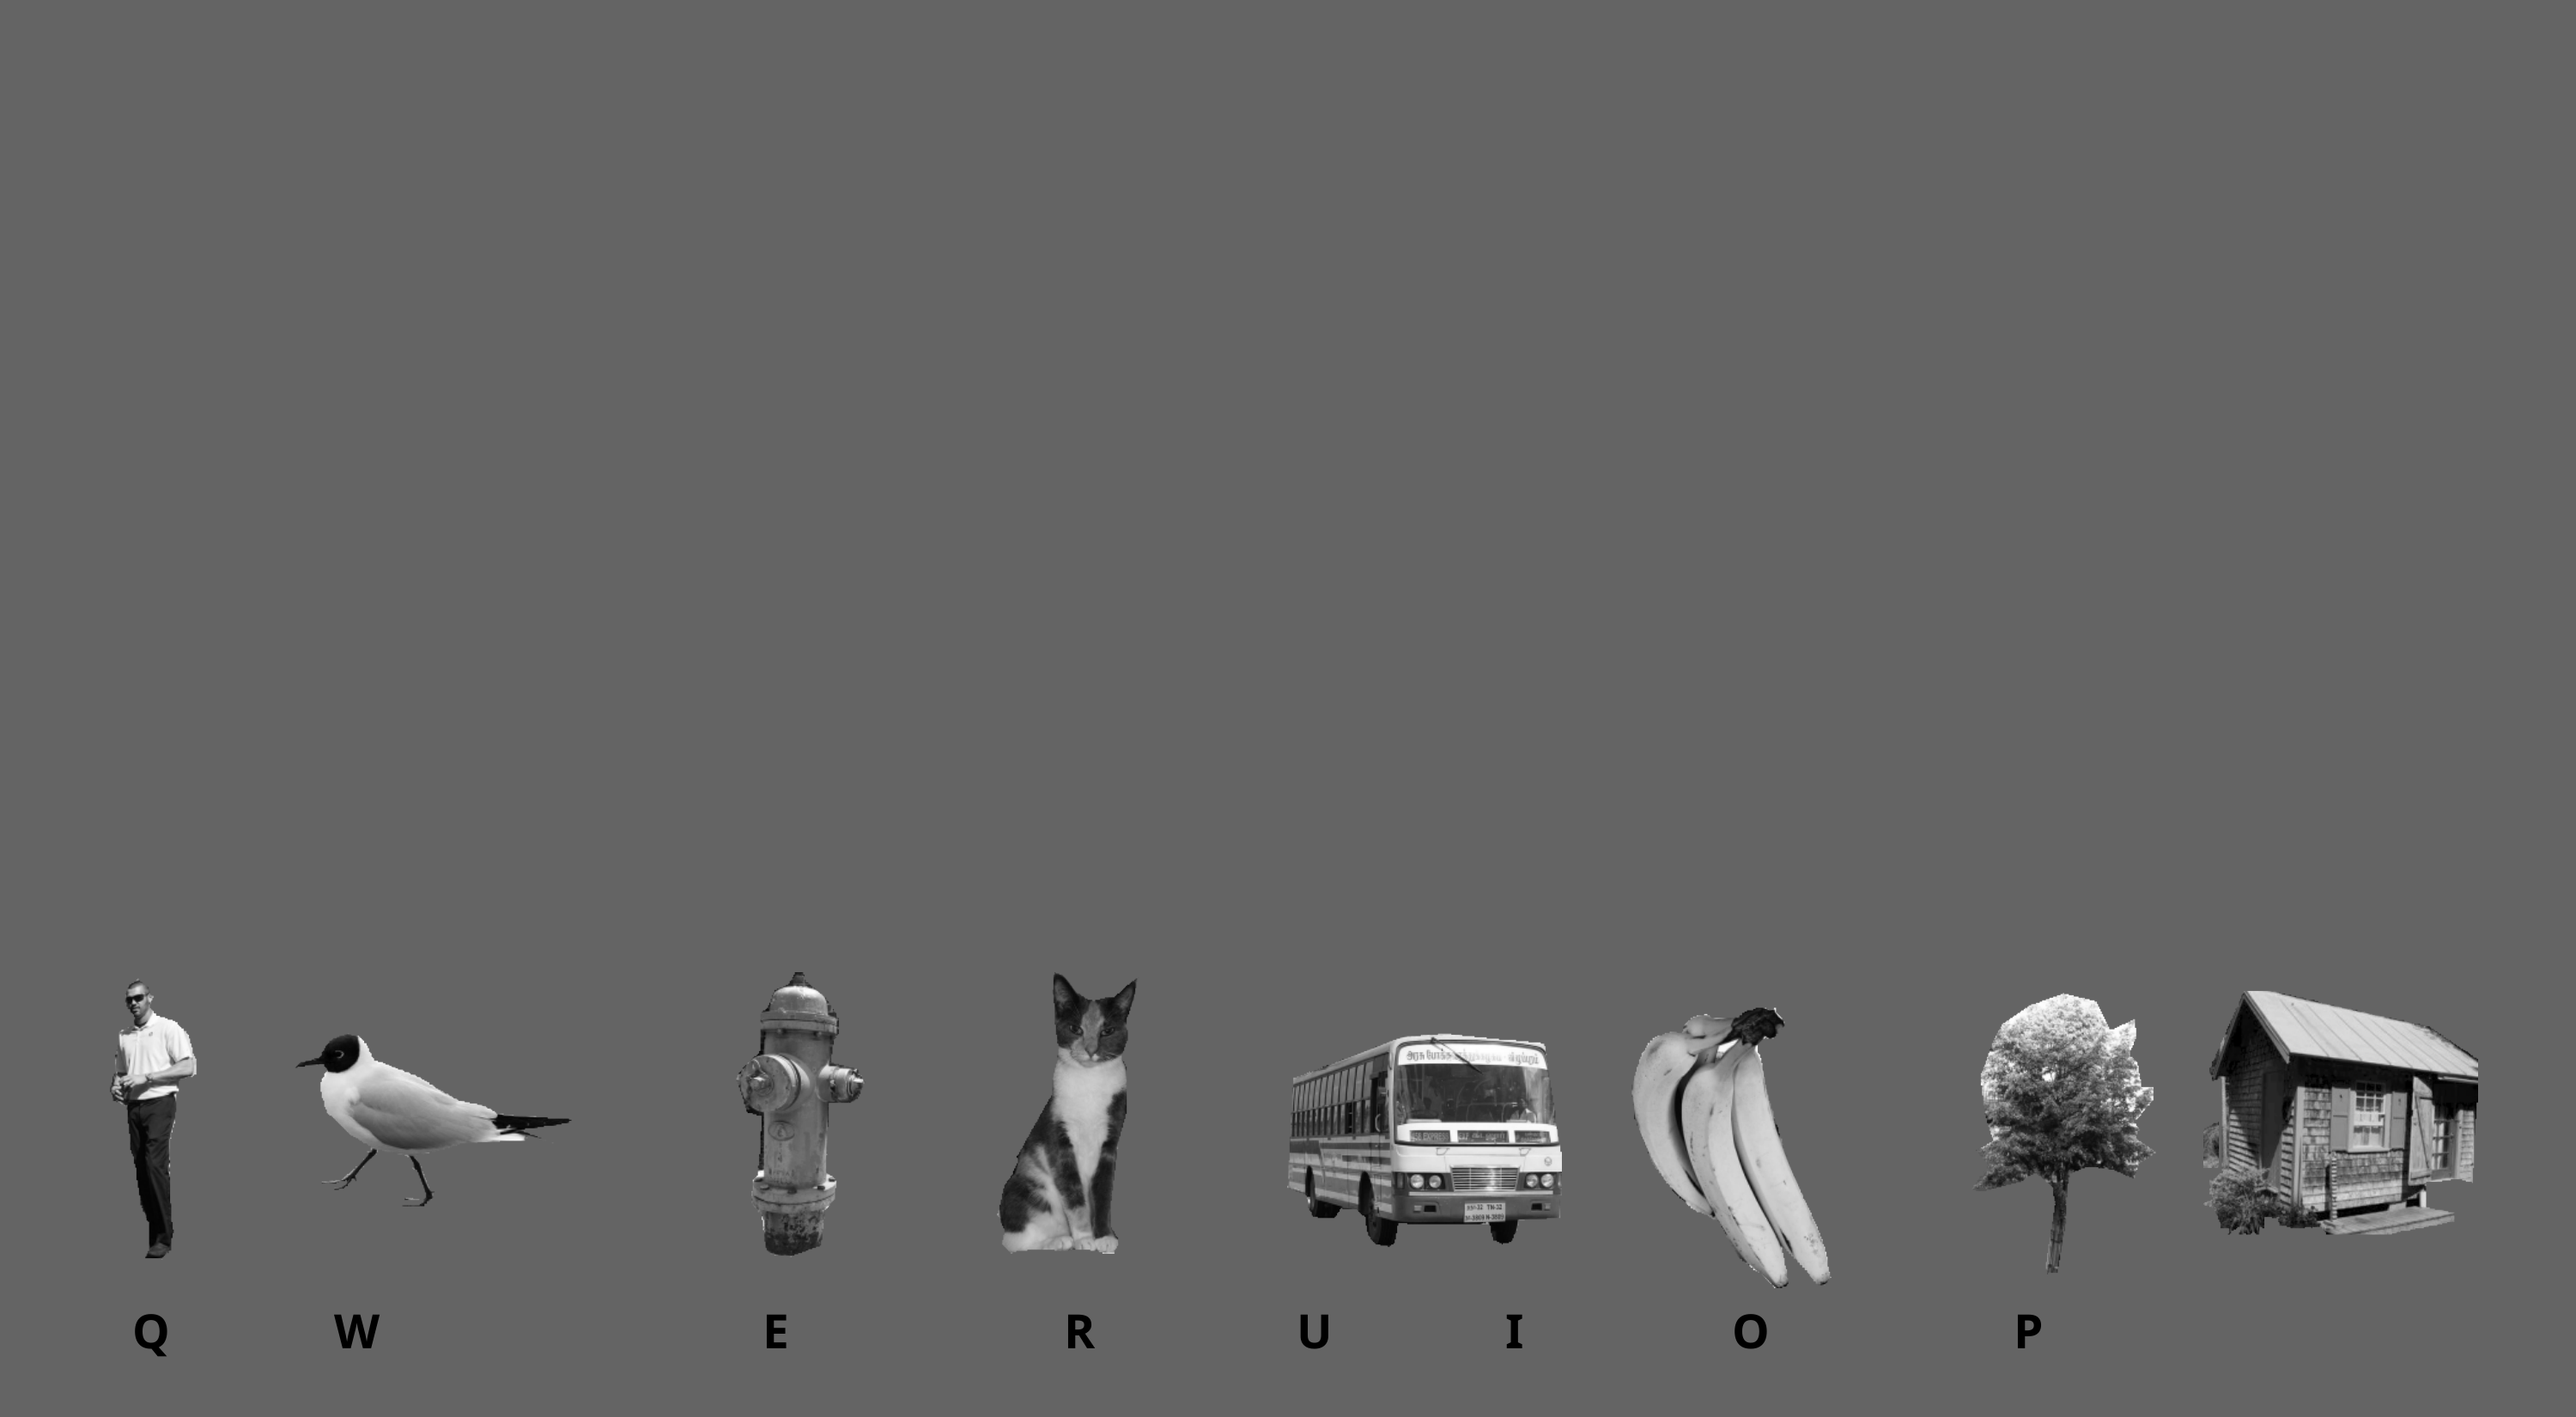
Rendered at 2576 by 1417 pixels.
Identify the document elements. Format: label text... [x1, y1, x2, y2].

picture [1594, 1006, 1868, 1288]
picture [2203, 972, 2478, 1254]
picture [659, 972, 1206, 1257]
text_box Q W E R U I O P [107, 1295, 2576, 1365]
picture [1287, 1000, 1562, 1281]
picture [1927, 993, 2202, 1274]
picture [12, 978, 574, 1261]
